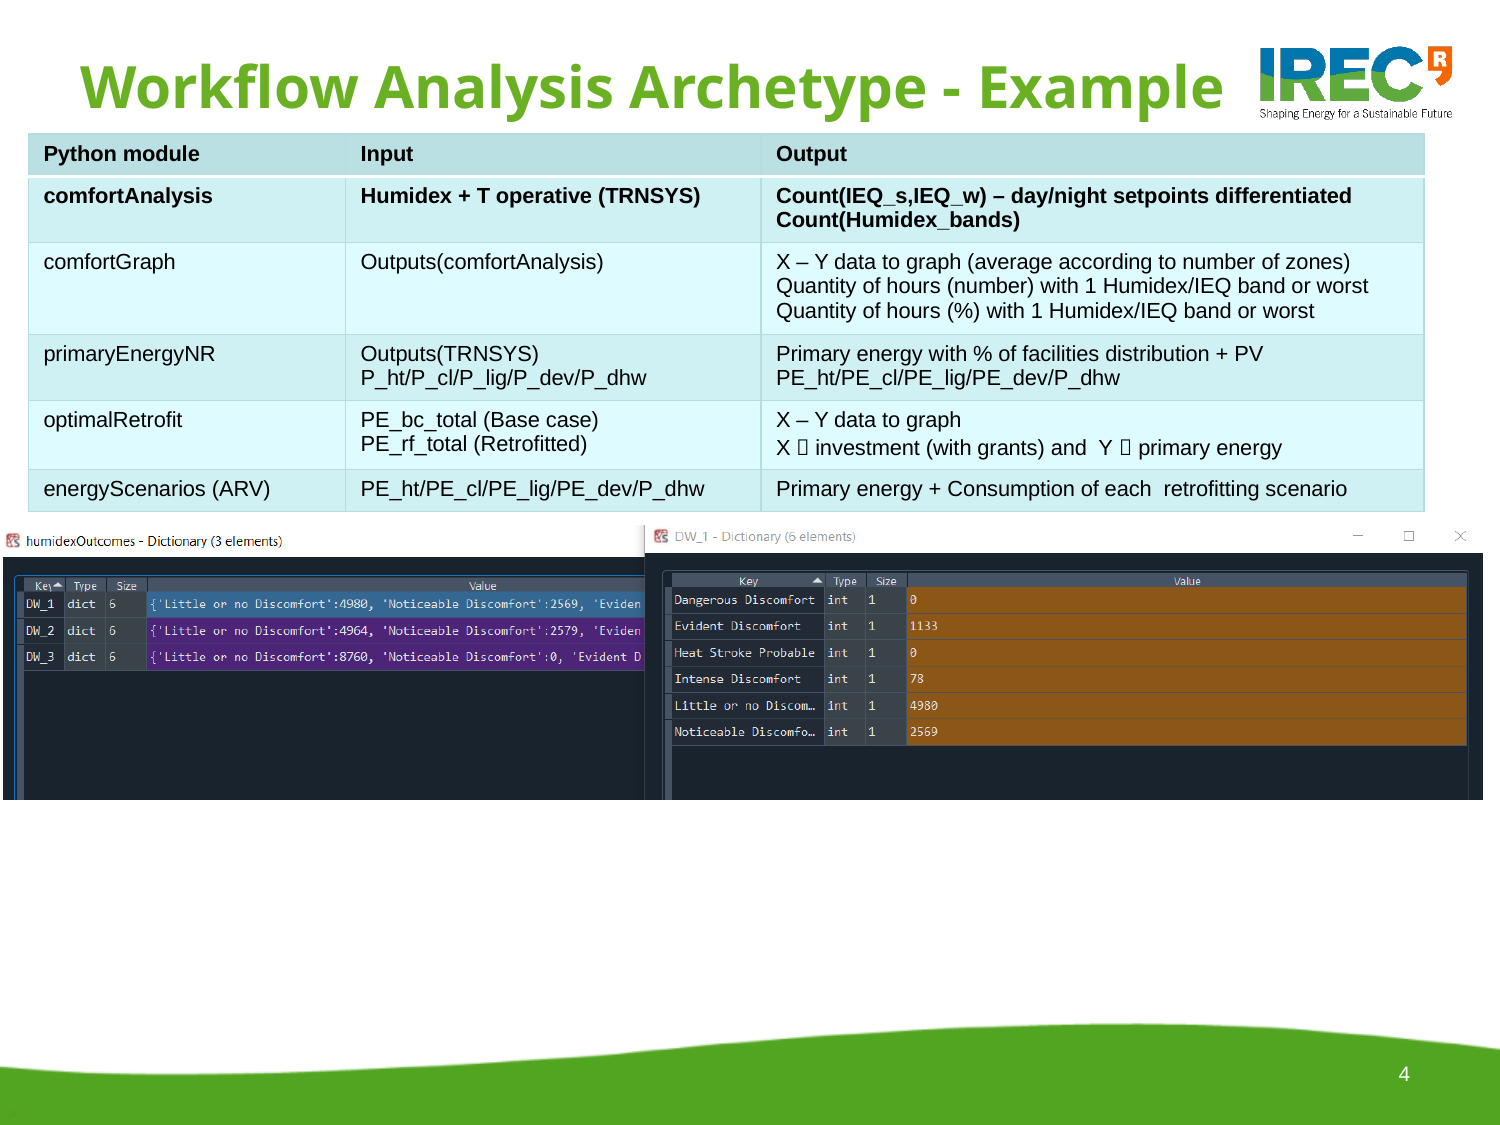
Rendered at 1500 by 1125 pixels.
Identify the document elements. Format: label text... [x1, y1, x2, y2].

table_cell X – Y data to graph X  investment (with grants) and Y  primary energy [762, 401, 1423, 469]
slide_number 4 [1074, 1042, 1425, 1103]
table_cell Outputs(TRNSYS) P_ht/P_cl/P_lig/P_dev/P_dhw [346, 335, 760, 400]
table_header Input [346, 135, 760, 175]
table_cell Primary energy with % of facilities distribution + PV PE_ht/PE_cl/PE_lig/PE_dev/P_dhw [762, 335, 1423, 400]
table_cell Count(IEQ_s,IEQ_w) – day/night setpoints differentiated Count(Humidex_bands) [762, 178, 1423, 242]
table_cell comfortAnalysis [29, 178, 345, 242]
picture [0, 1011, 1500, 1125]
table_cell energyScenarios (ARV) [29, 470, 345, 511]
table_cell PE_bc_total (Base case) PE_rf_total (Retrofitted) [346, 401, 760, 469]
table_header Python module [29, 135, 345, 175]
table_cell Outputs(comfortAnalysis) [346, 243, 760, 334]
table_header Output [762, 135, 1423, 175]
picture [1306, 60, 1311, 70]
table_cell X – Y data to graph (average according to number of zones) Quantity of hours (number) with 1 Humidex/IEQ band or worst Quantity of hours (%) with 1 Humidex/IEQ band or worst [762, 243, 1423, 334]
picture [3, 525, 1483, 800]
picture [1252, 38, 1460, 126]
table_cell optimalRetrofit [29, 401, 345, 469]
table_cell Primary energy + Consumption of each retrofitting scenario [762, 470, 1423, 511]
table_cell comfortGraph [29, 243, 345, 334]
text_box Workflow Analysis Archetype - Example [0, 42, 1306, 128]
table_cell PE_ht/PE_cl/PE_lig/PE_dev/P_dhw [346, 470, 760, 511]
table_cell primaryEnergyNR [29, 335, 345, 400]
table_cell Humidex + T operative (TRNSYS) [346, 178, 760, 242]
